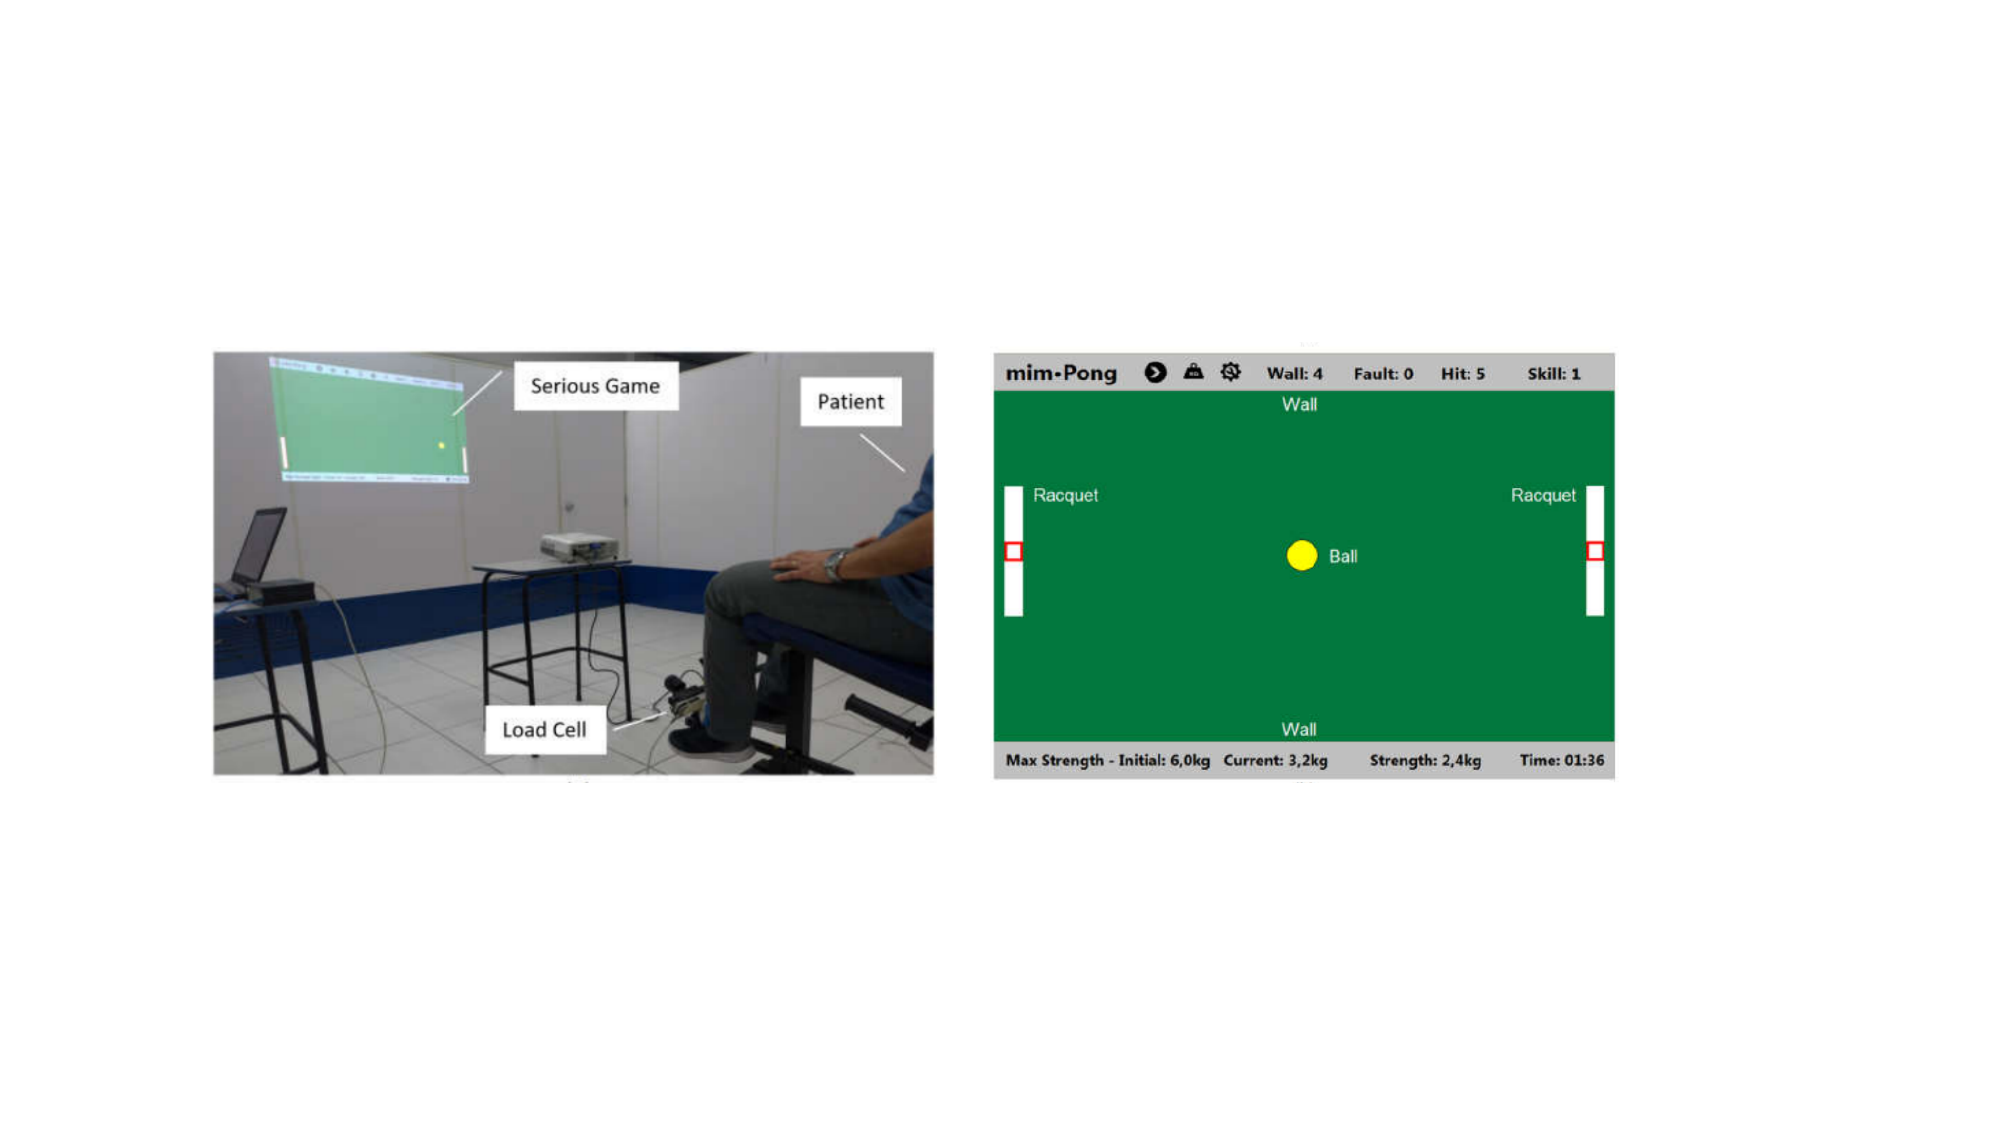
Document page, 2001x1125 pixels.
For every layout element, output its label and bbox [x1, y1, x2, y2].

picture [983, 342, 1624, 783]
picture [211, 342, 938, 783]
